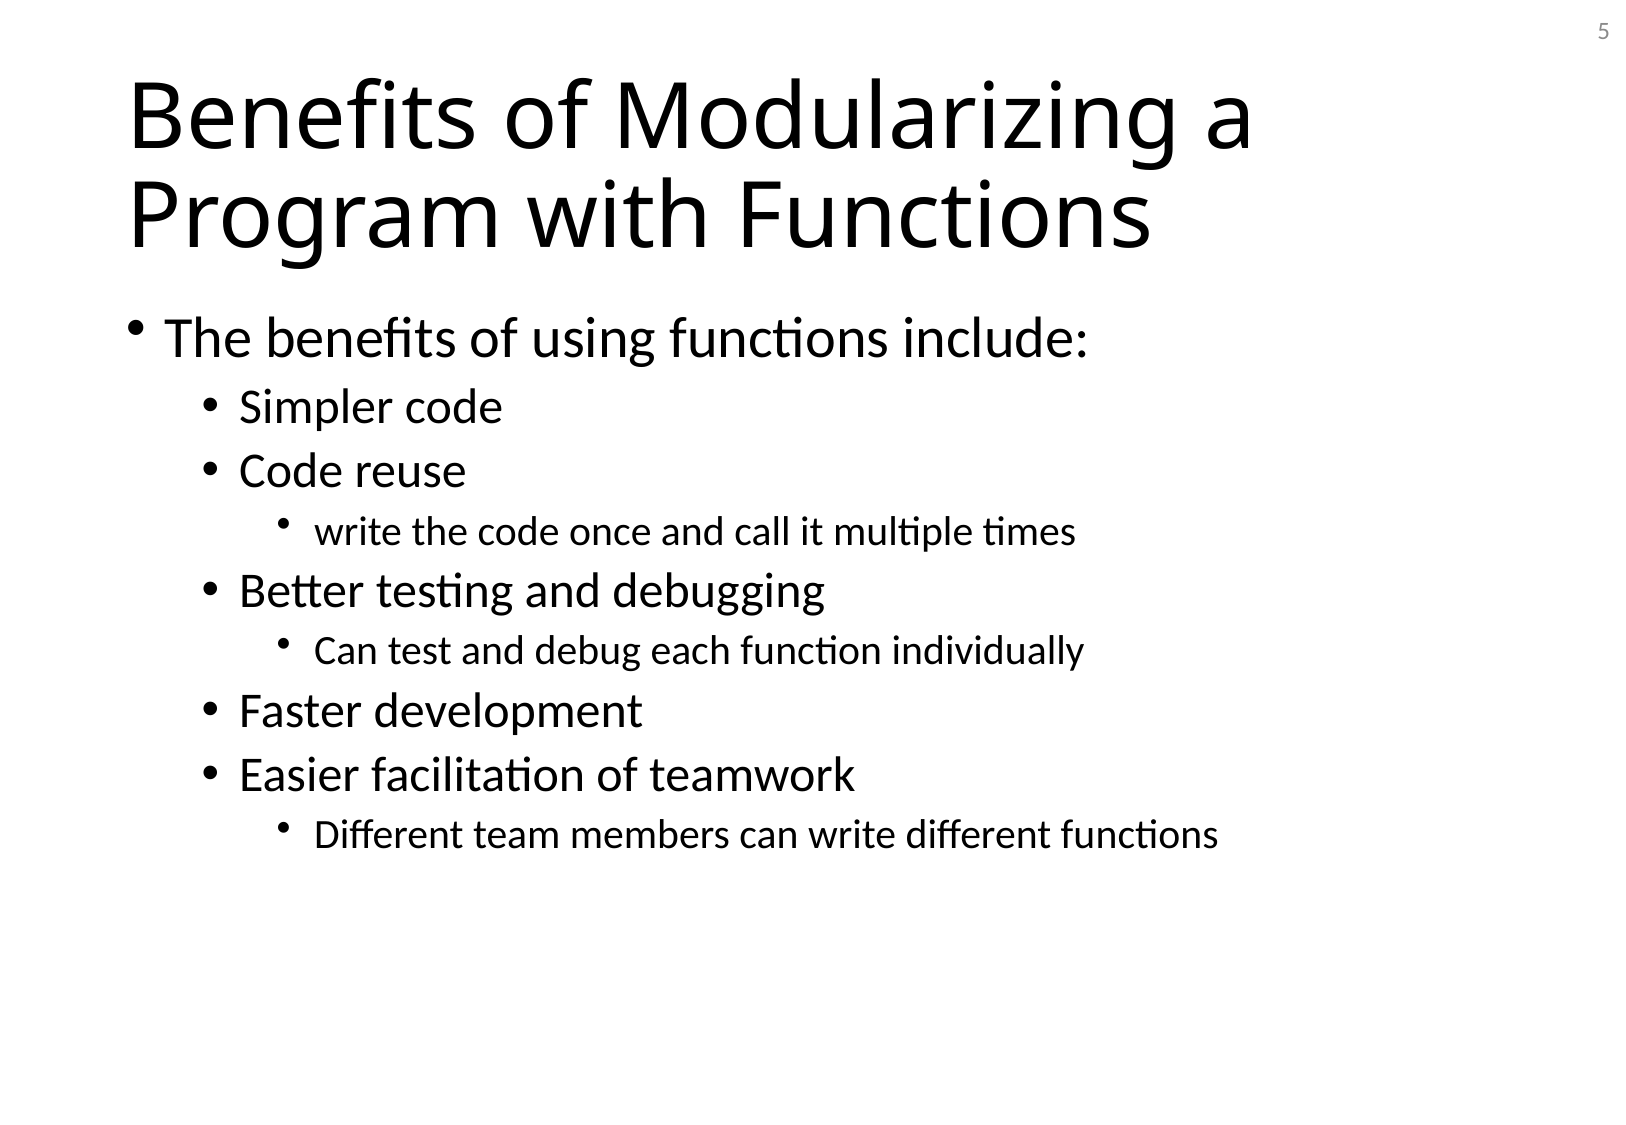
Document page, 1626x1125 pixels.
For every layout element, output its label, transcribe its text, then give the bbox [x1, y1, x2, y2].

slide_number 5 [1259, 0, 1625, 60]
title Benefits of Modularizing a Program with Functions [111, 59, 1514, 278]
list The benefits of using functions include: Simpler code Code reuse write the code once and call it multiple times Better testing and debugging Can test and debug each function individually Faster development Easier facilitation of teamwork Different team members can write different functions [111, 299, 1514, 1014]
